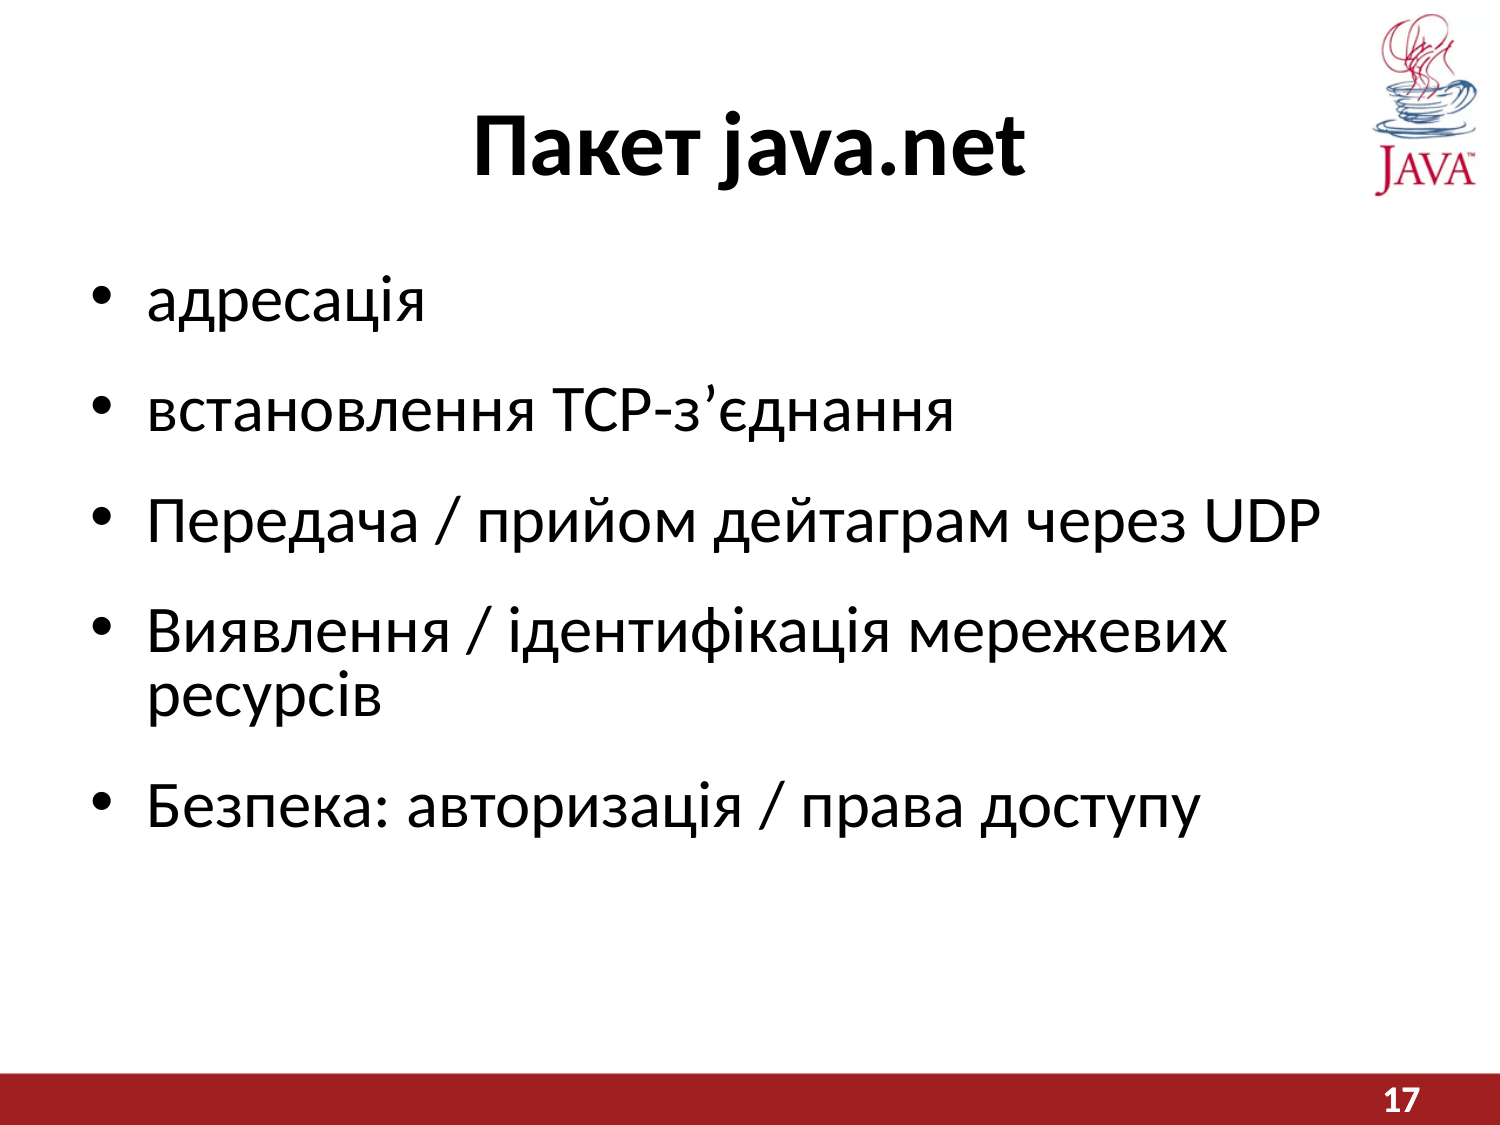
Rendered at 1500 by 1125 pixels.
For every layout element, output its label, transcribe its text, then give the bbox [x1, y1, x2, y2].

picture [0, 0, 1500, 1125]
title Пакет java.net [75, 45, 1425, 233]
list адресація встановлення TCP-з’єднання Передача / прийом дейтаграм через UDP Виявлення / ідентифікація мережевих ресурсів Безпека: авторизація / права доступу [75, 262, 1425, 1005]
